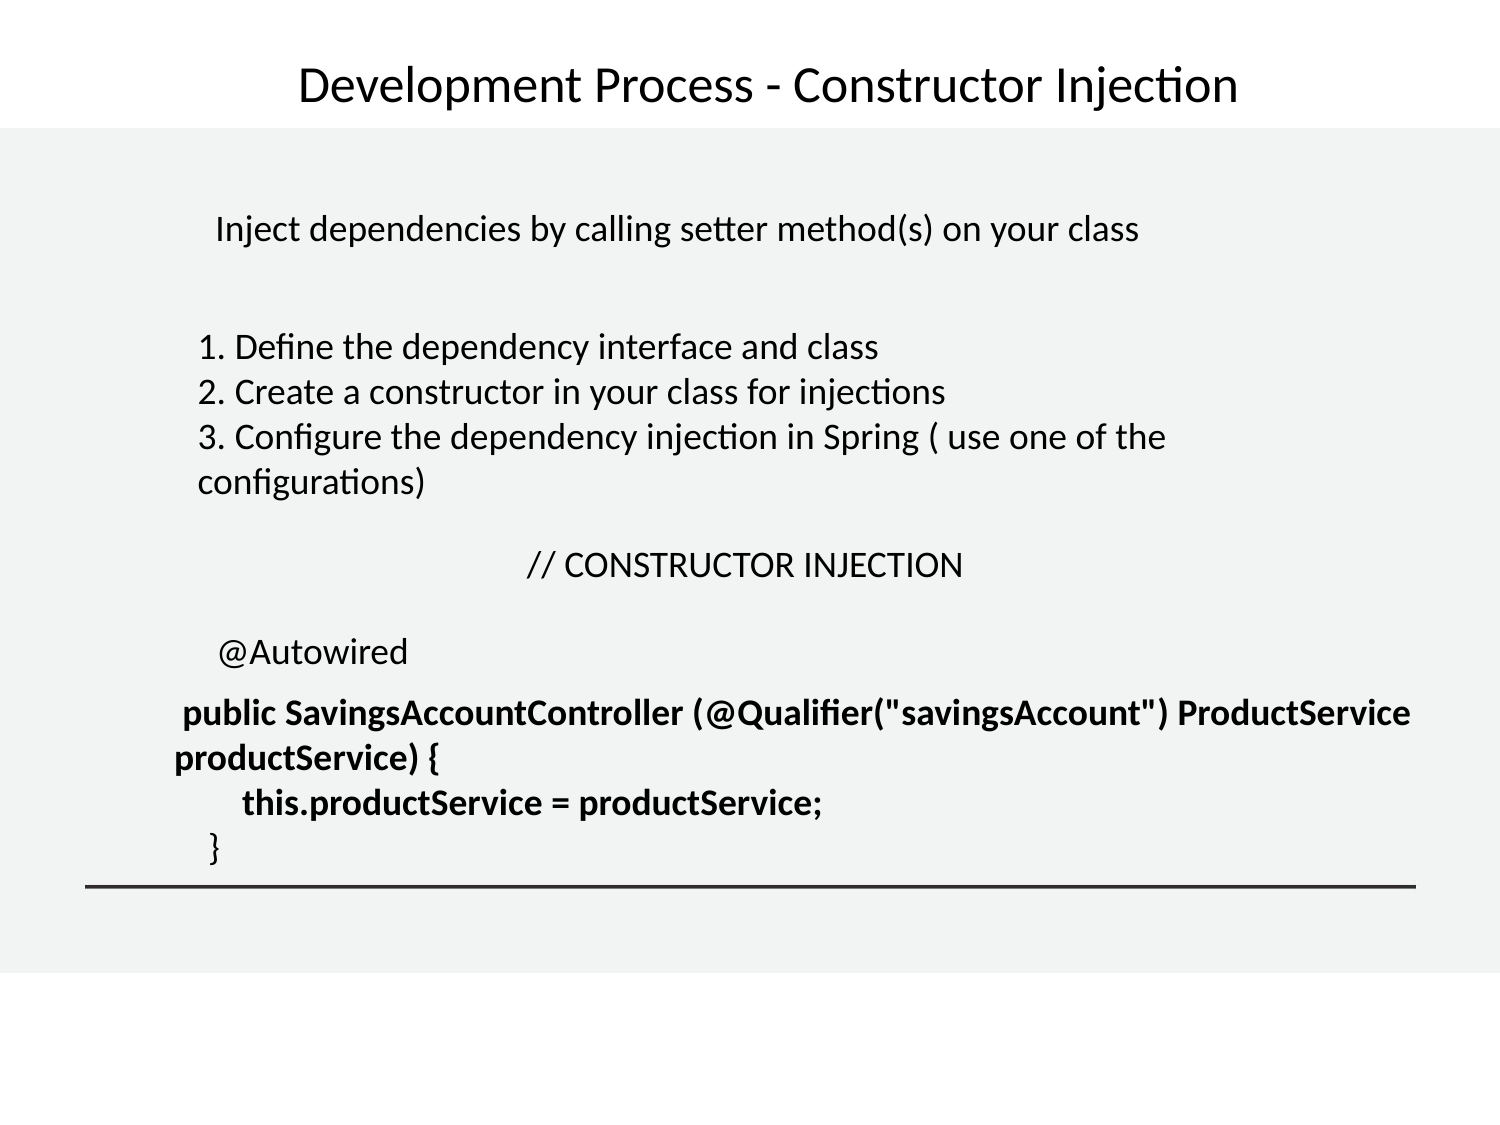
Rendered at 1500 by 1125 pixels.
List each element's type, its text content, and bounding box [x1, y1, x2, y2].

picture [0, 128, 1500, 973]
text_box Development Process - Constructor Injection [283, 42, 1255, 120]
